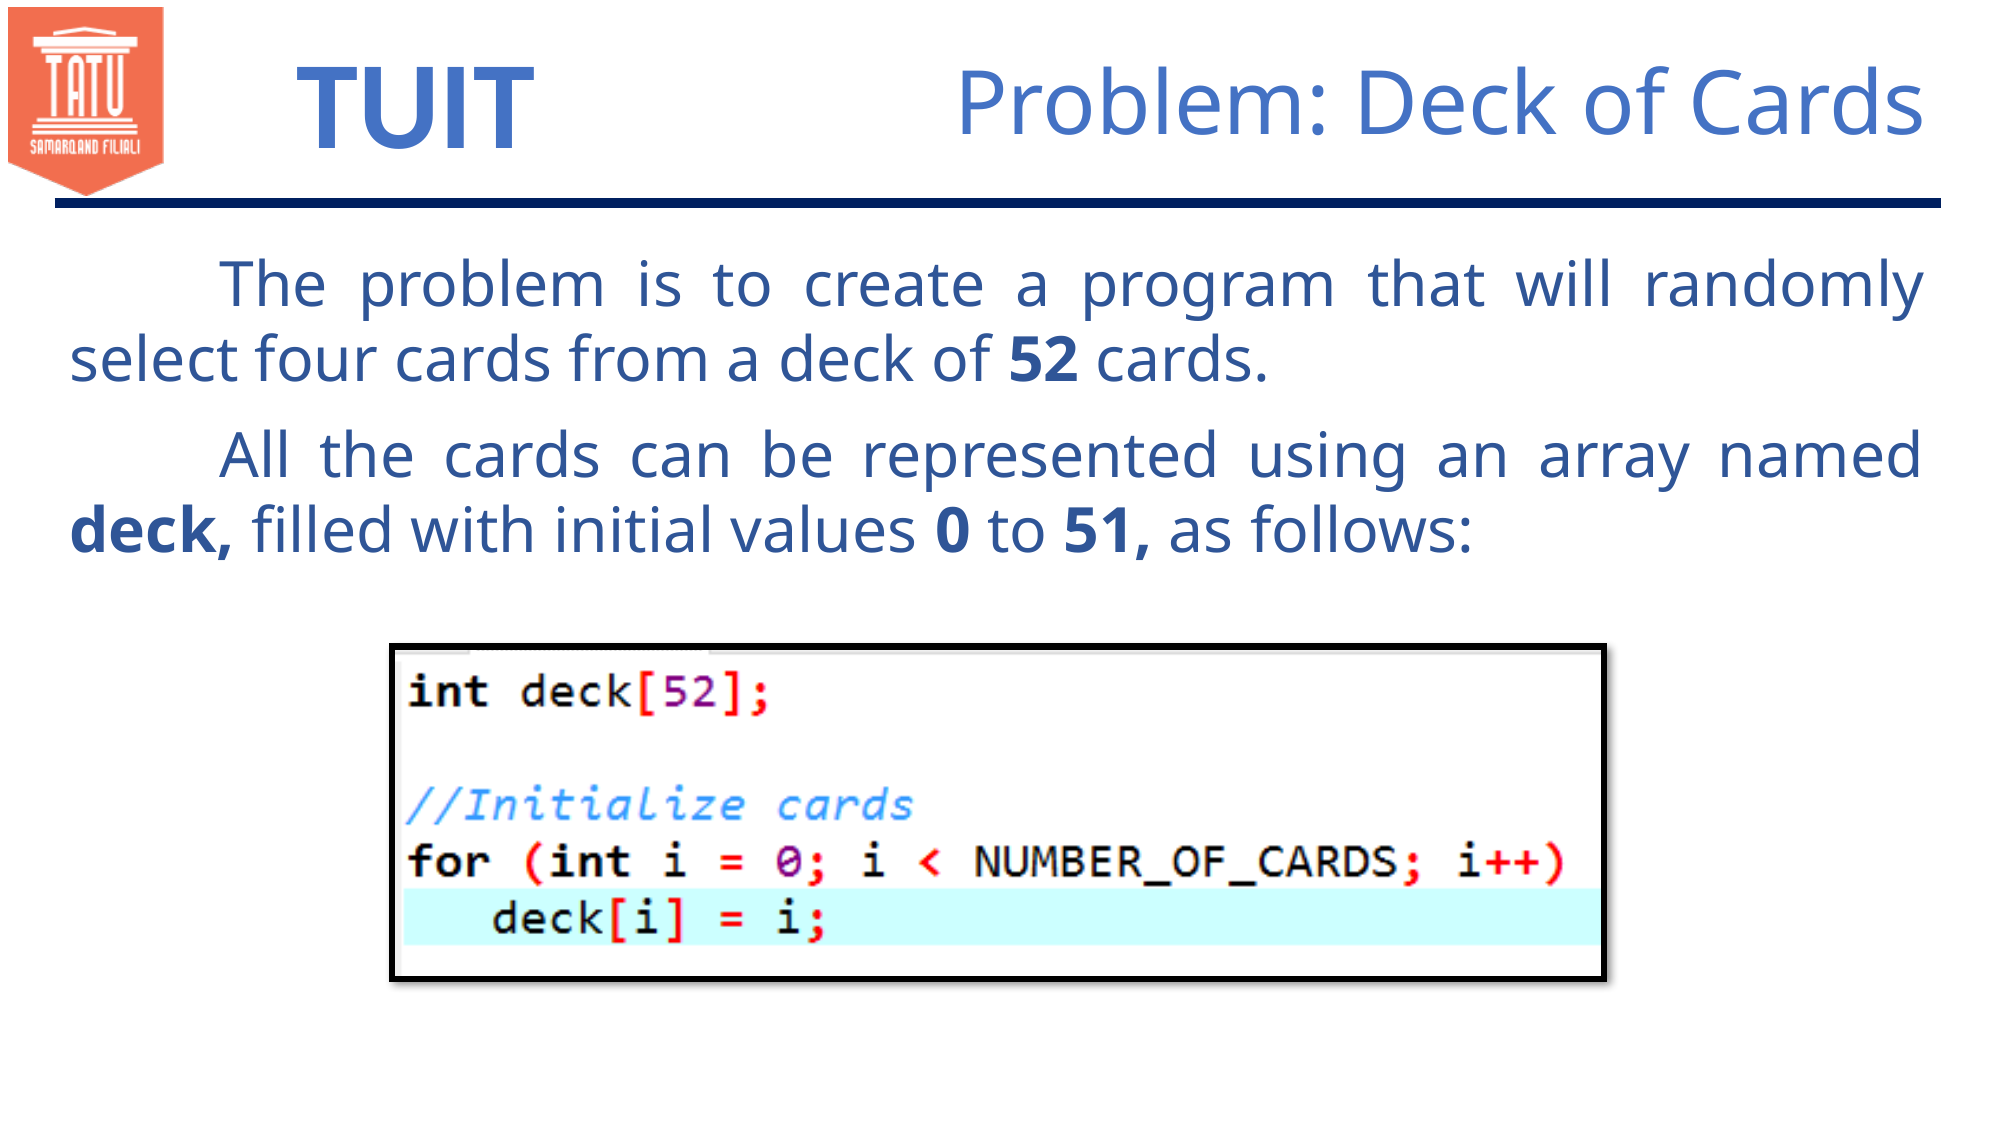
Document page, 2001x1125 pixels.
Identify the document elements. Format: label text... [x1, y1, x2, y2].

text_box Problem: Deck of Cards [900, 48, 1942, 162]
picture [394, 649, 1602, 976]
text_box TUIT [281, 39, 571, 162]
subtitle The problem is to create a program that will randomly select four cards from a deck of 52 cards. All the cards can be represented using an array named deck, filled with initial values 0 to 51, as follows: [54, 236, 1942, 616]
picture [8, 7, 164, 196]
